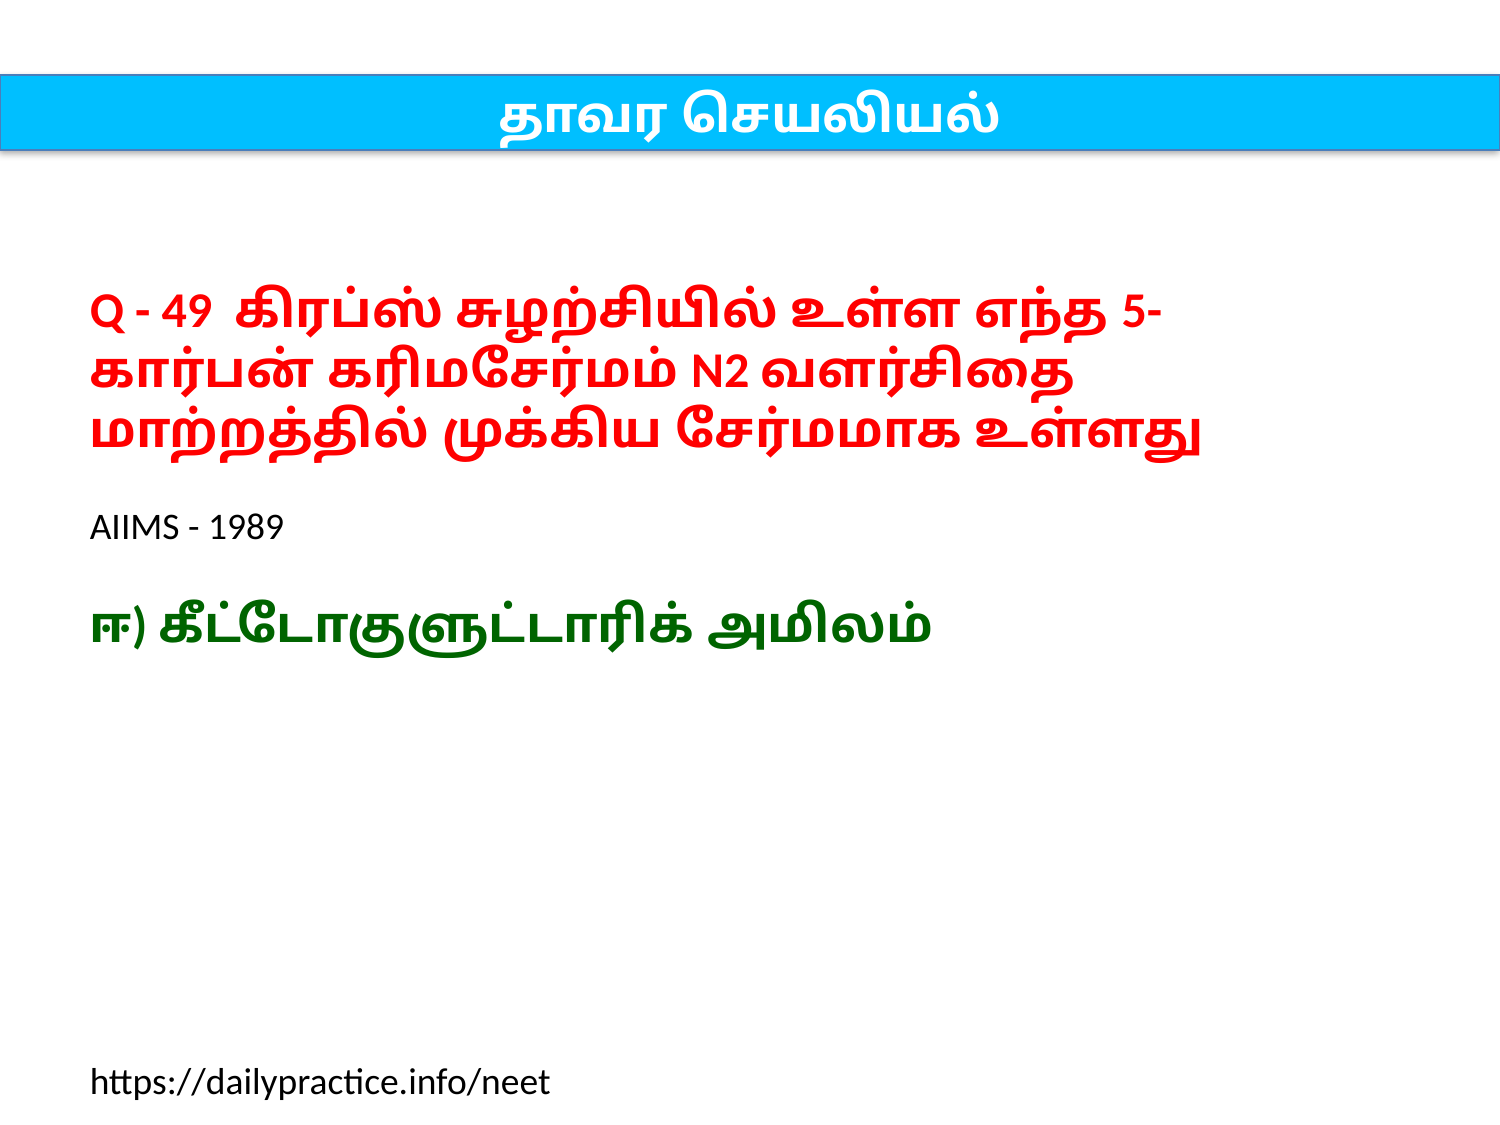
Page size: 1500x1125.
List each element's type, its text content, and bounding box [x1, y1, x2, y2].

text_box தாவர செயலியல் [0, 74, 1500, 151]
text_box Q - 49 கிரப்ஸ் சுழற்சியில் உள்ள எந்த 5-கார்பன் கரிமசேர்மம் N2 வளர்சிதை மாற்றத்தில் முக்கிய சேர்மமாக உள்ளது AIIMS - 1989 ஈ) கீட்டோகுளுட்டாரிக் அமிலம் [74, 224, 1275, 660]
text_box https://dailypractice.info/neet [74, 1049, 675, 1110]
